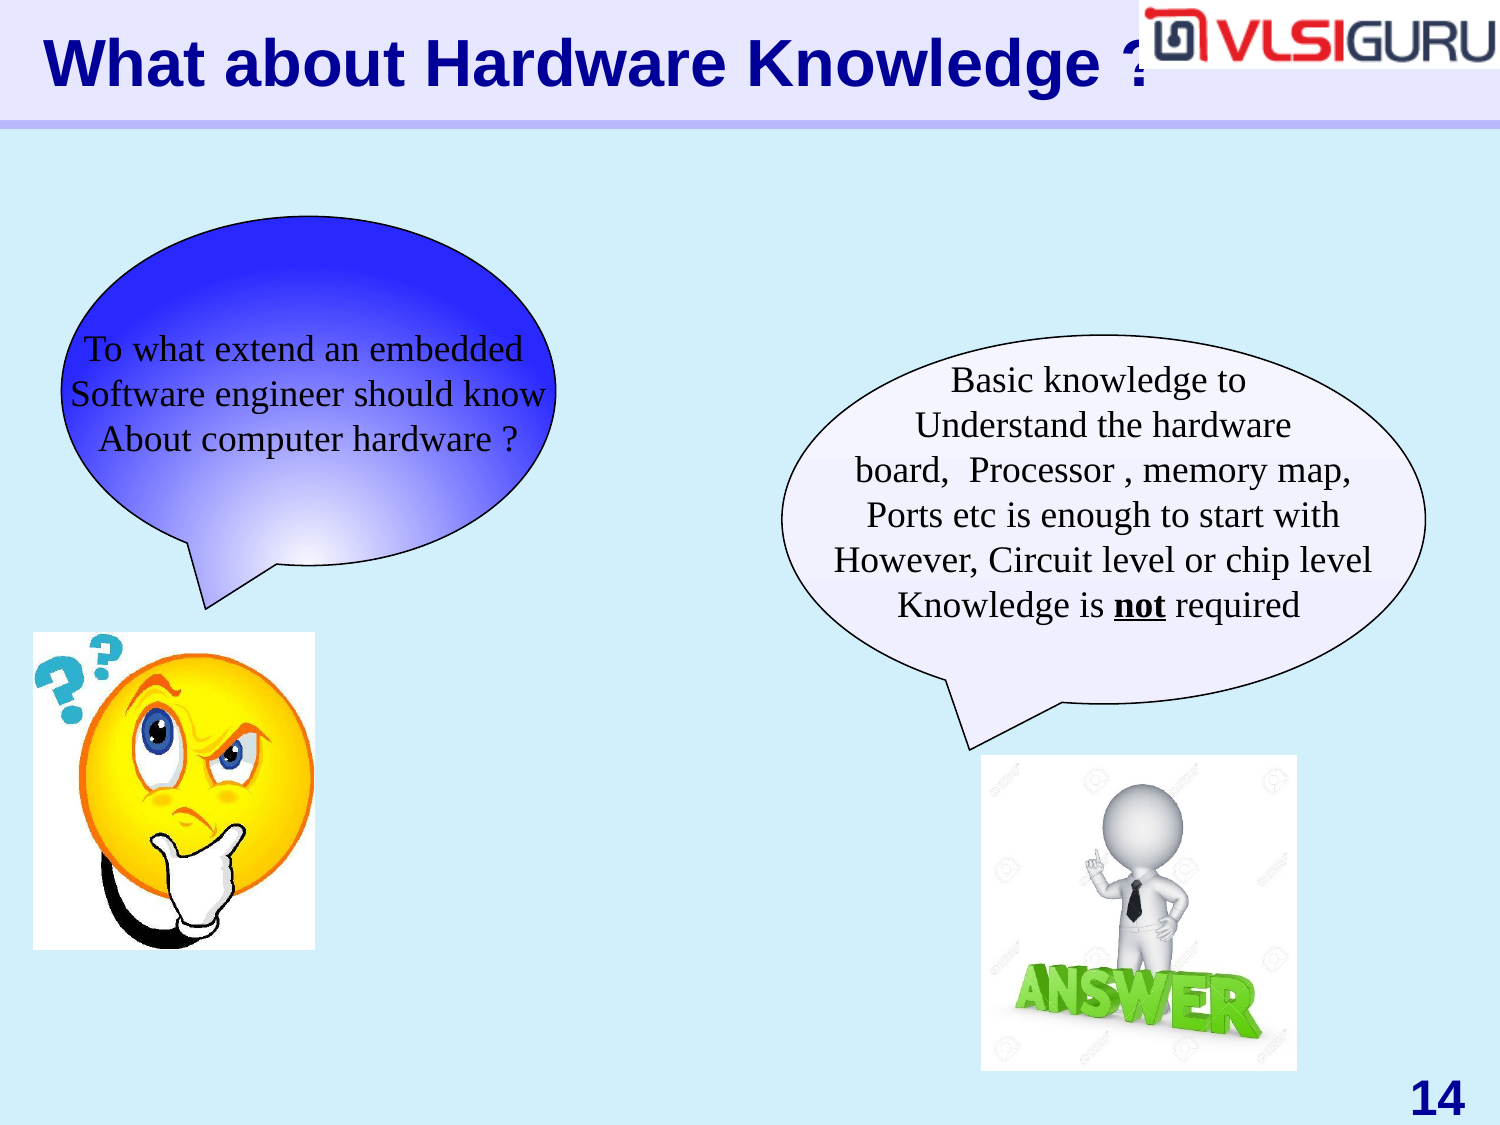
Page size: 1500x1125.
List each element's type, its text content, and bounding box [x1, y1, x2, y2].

text_box To what extend an embedded Software engineer should know About computer hardware ? [61, 216, 556, 610]
picture [32, 632, 315, 950]
picture [981, 755, 1297, 1071]
text_box Basic knowledge to Understand the hardware board, Processor , memory map, Ports etc is enough to start with However, Circuit level or chip level Knowledge is not required [781, 335, 1426, 751]
title What about Hardware Knowledge ? [0, 0, 1500, 121]
picture [1138, 0, 1500, 69]
